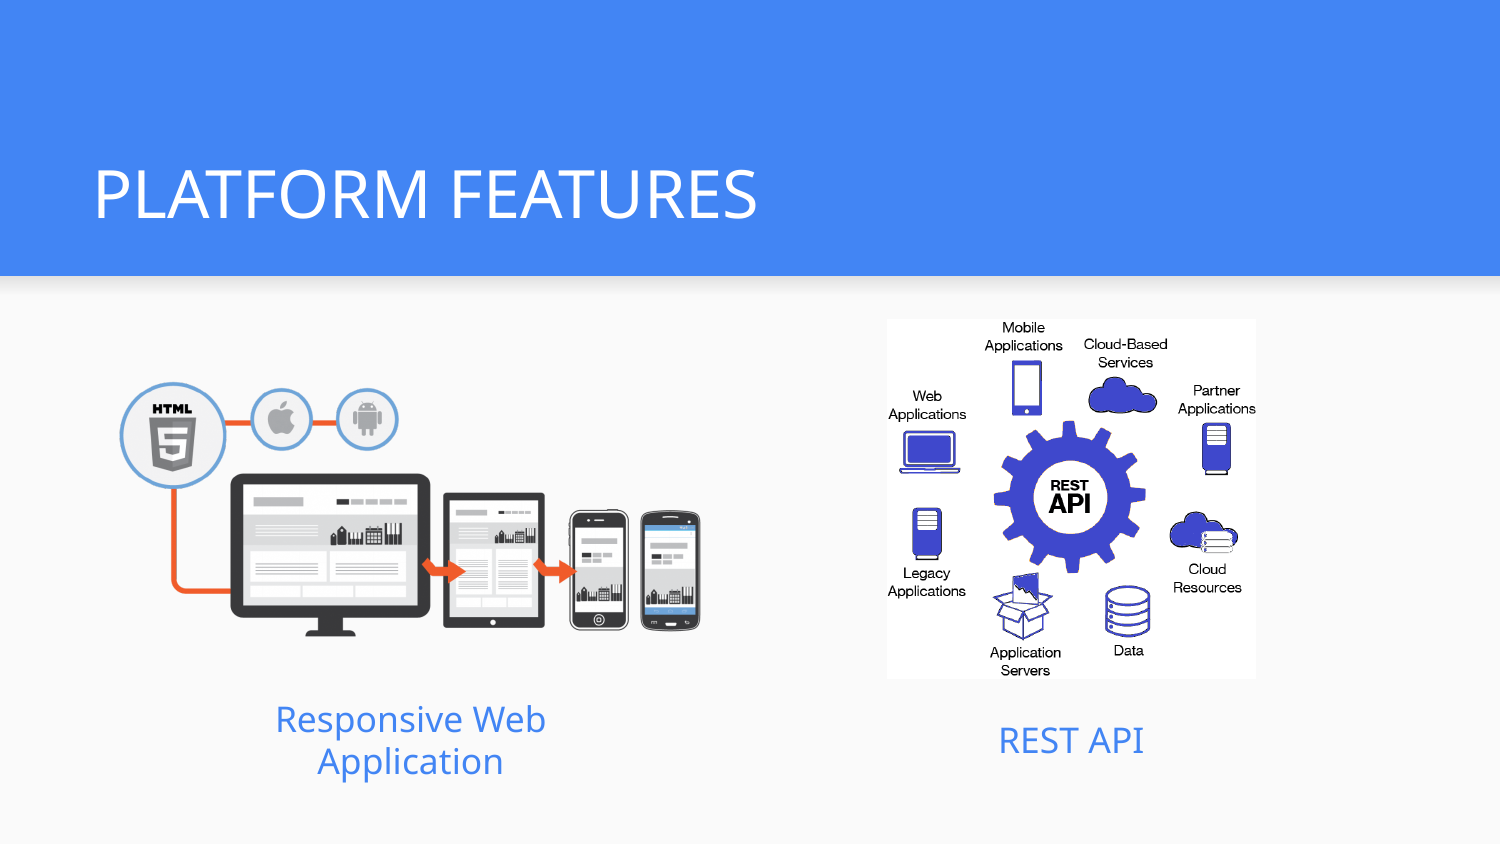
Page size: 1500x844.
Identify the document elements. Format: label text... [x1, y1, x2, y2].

title PLATFORM FEATURES [77, 121, 1427, 248]
picture [114, 350, 708, 649]
title REST API [865, 707, 1278, 772]
title Responsive Web Application [205, 707, 617, 772]
picture [887, 319, 1256, 680]
